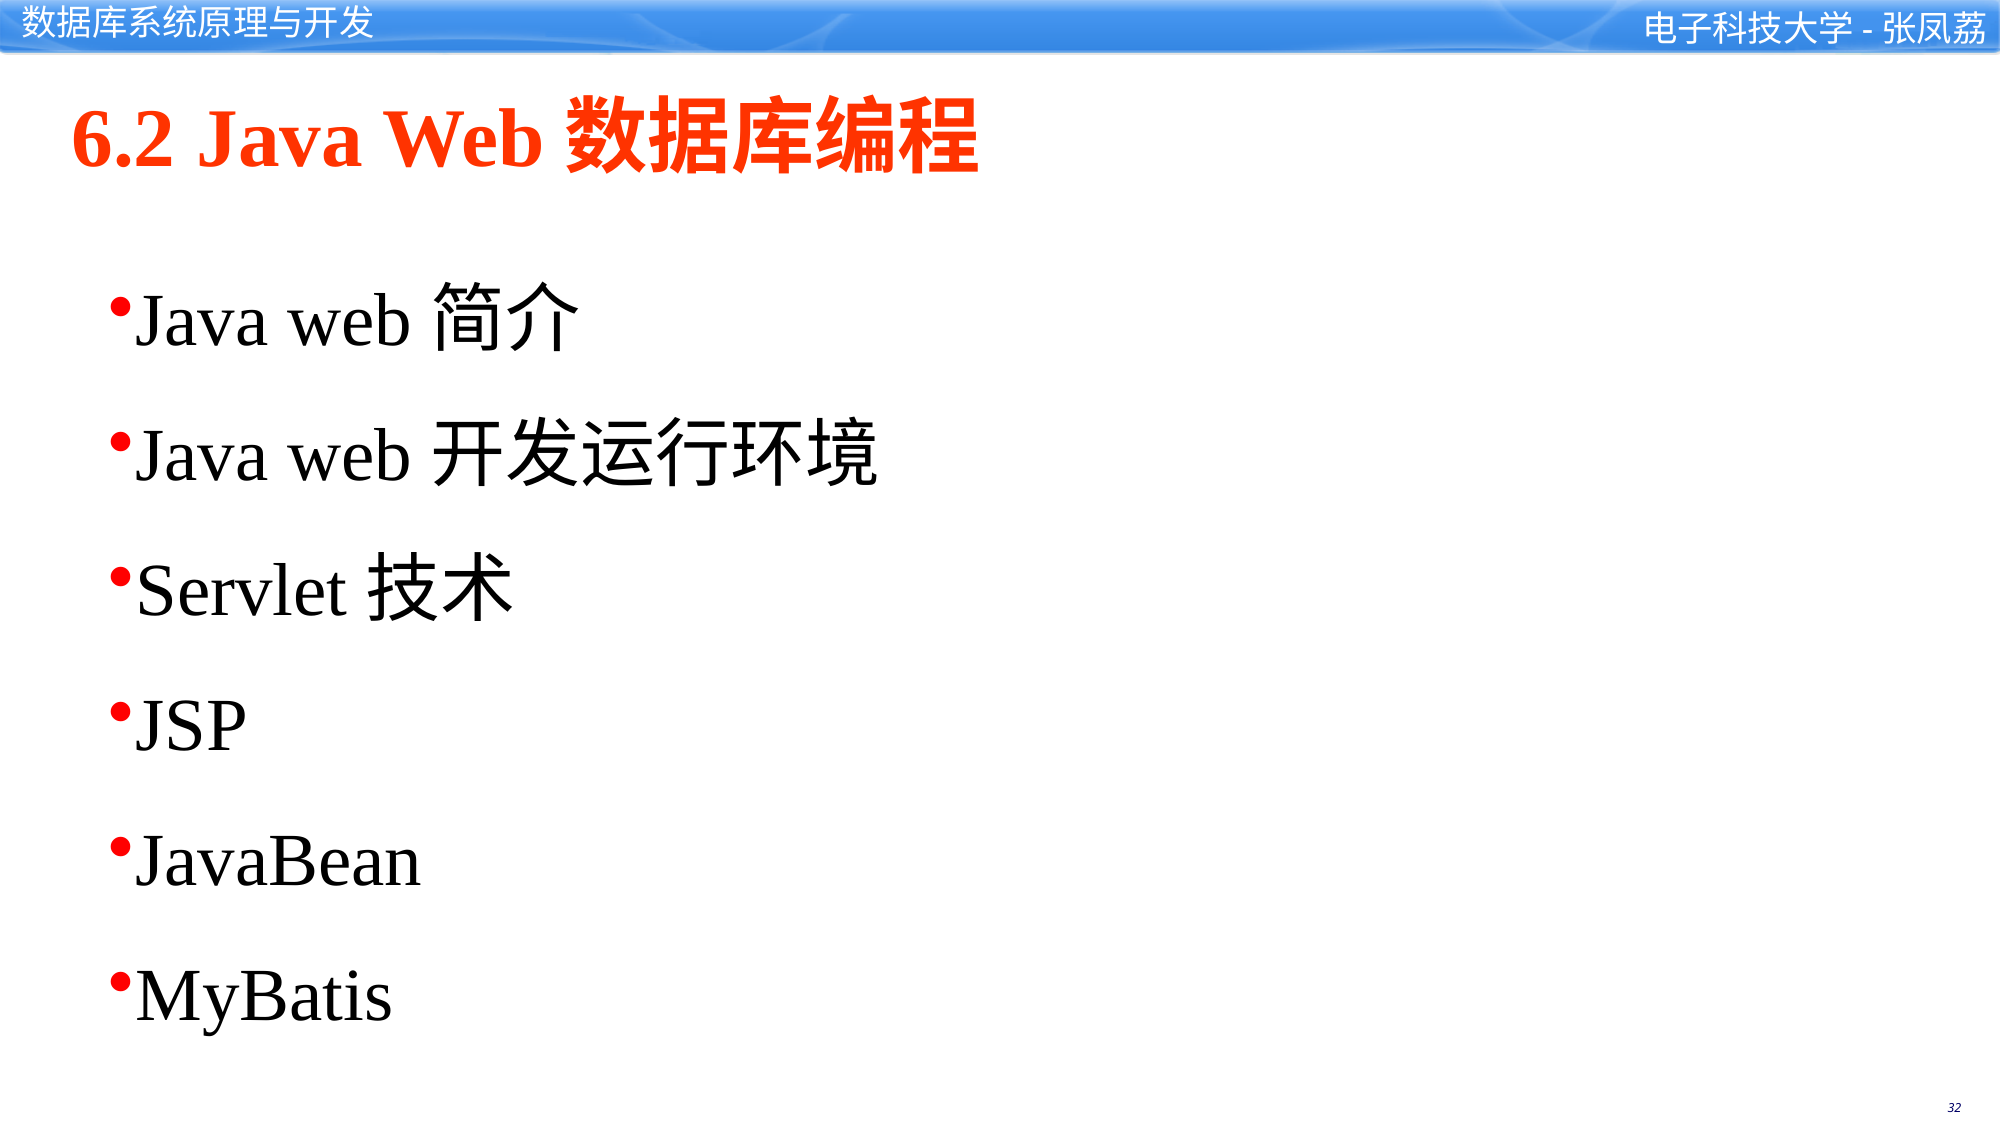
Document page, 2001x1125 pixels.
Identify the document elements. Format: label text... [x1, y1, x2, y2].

text_box 6.2 Java Web数据库编程 [60, 78, 1030, 189]
text_box Java web简介 Java web开发运行环境 Servlet技术 JSP JavaBean MyBatis [98, 219, 2000, 1041]
picture [0, 0, 2000, 55]
